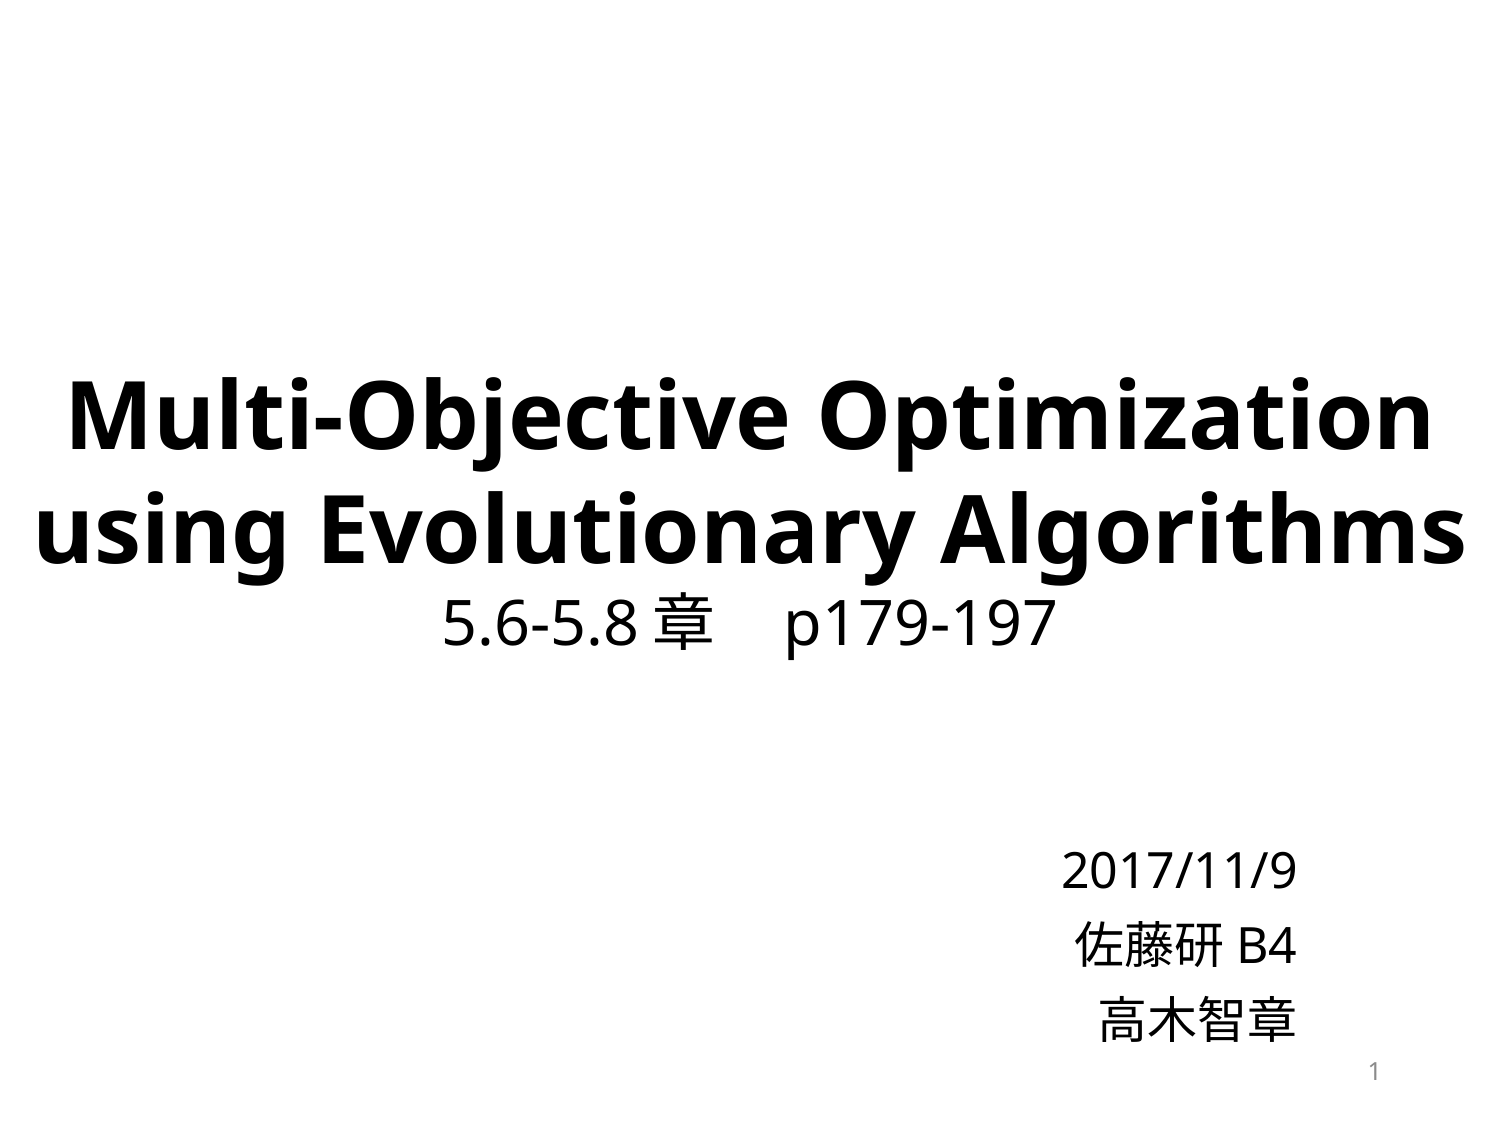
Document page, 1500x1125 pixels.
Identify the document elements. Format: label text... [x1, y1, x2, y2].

slide_number 1 [1059, 1042, 1397, 1103]
subtitle 2017/11/9 佐藤研B4 高木智章 [187, 838, 1313, 1110]
title Multi-Objective Optimization using Evolutionary Algorithms 5.6-5.8章 p179-197 [0, 310, 1500, 703]
